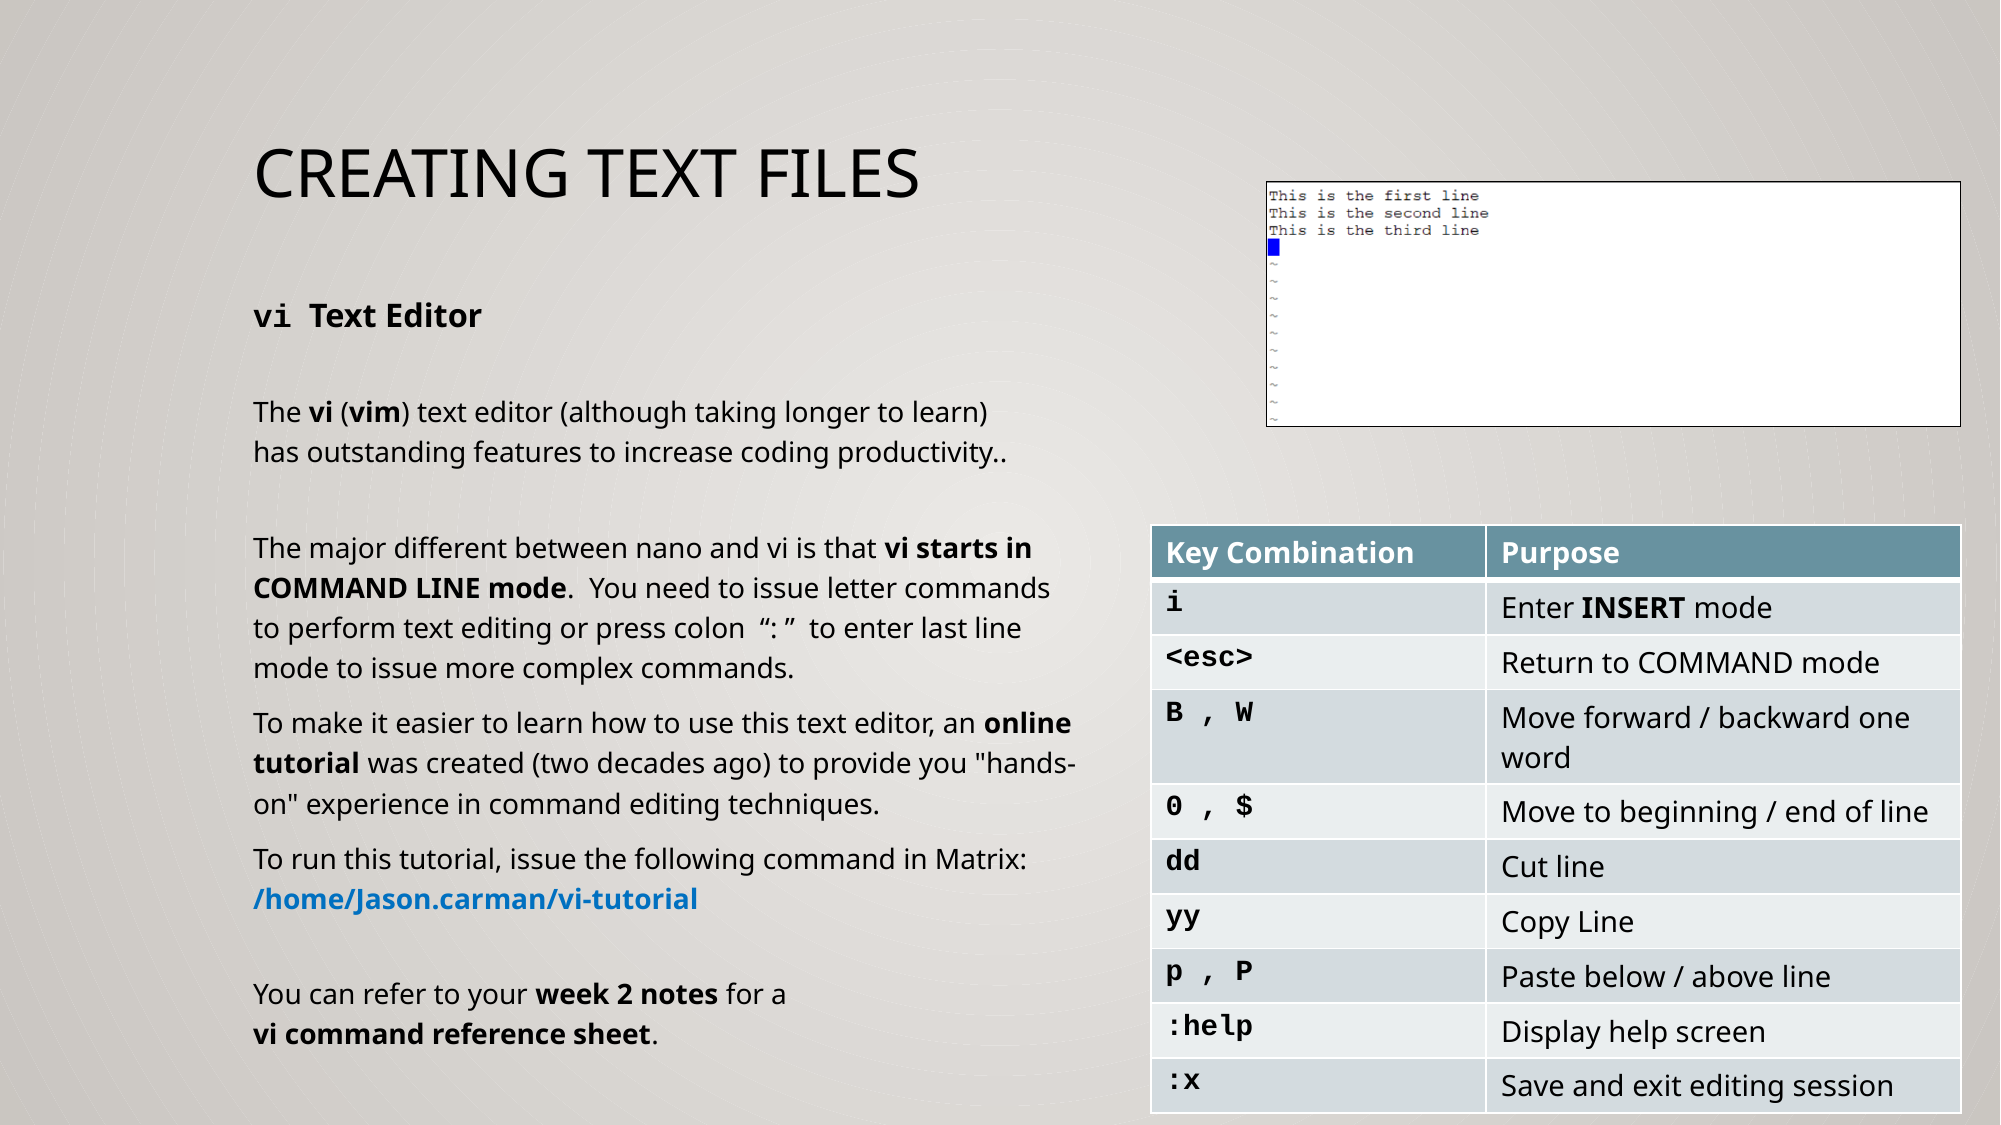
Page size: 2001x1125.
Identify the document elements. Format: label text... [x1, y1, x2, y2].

table_cell Enter INSERT mode [1487, 583, 1960, 634]
table_cell :help [1152, 1004, 1485, 1057]
title Creating Text Files [238, 131, 1814, 305]
table_cell Move forward / backward one word [1487, 690, 1960, 783]
table_cell :x [1152, 1059, 1485, 1112]
table_header Key Combination [1152, 526, 1485, 577]
table_header Purpose [1487, 526, 1960, 577]
table_cell yy [1152, 895, 1485, 948]
table_cell Return to COMMAND mode [1487, 636, 1960, 689]
table_cell Save and exit editing session [1487, 1059, 1960, 1112]
table_cell Copy Line [1487, 895, 1960, 948]
table_cell Paste below / above line [1487, 949, 1960, 1002]
table_cell dd [1152, 840, 1485, 893]
table_cell p , P [1152, 949, 1485, 1002]
table_cell 0 , $ [1152, 785, 1485, 838]
table_cell Cut line [1487, 840, 1960, 893]
table_cell Display help screen [1487, 1004, 1960, 1057]
table_cell Move to beginning / end of line [1487, 785, 1960, 838]
list vi Text Editor The vi (vim) text editor (although taking longer to learn) has outstanding features to increase coding productivity.. The major different between nano and vi is that vi starts in COMMAND LINE mode. You need to issue letter commands to perform text editing or press colon “: ” to enter last line mode to issue more complex commands. To make it easier to learn how to use this text editor, an online tutorial was created (two decades ago) to provide you "hands-on" experience in command editing techniques. To run this tutorial, issue the following command in Matrix: /home/Jason.carman/vi-tutorial You can refer to your week 2 notes for a vi command reference sheet. [238, 279, 1097, 1061]
table_cell i [1152, 583, 1485, 634]
table_cell B , W [1152, 690, 1485, 783]
picture [1265, 181, 1962, 427]
table_cell <esc> [1152, 636, 1485, 689]
